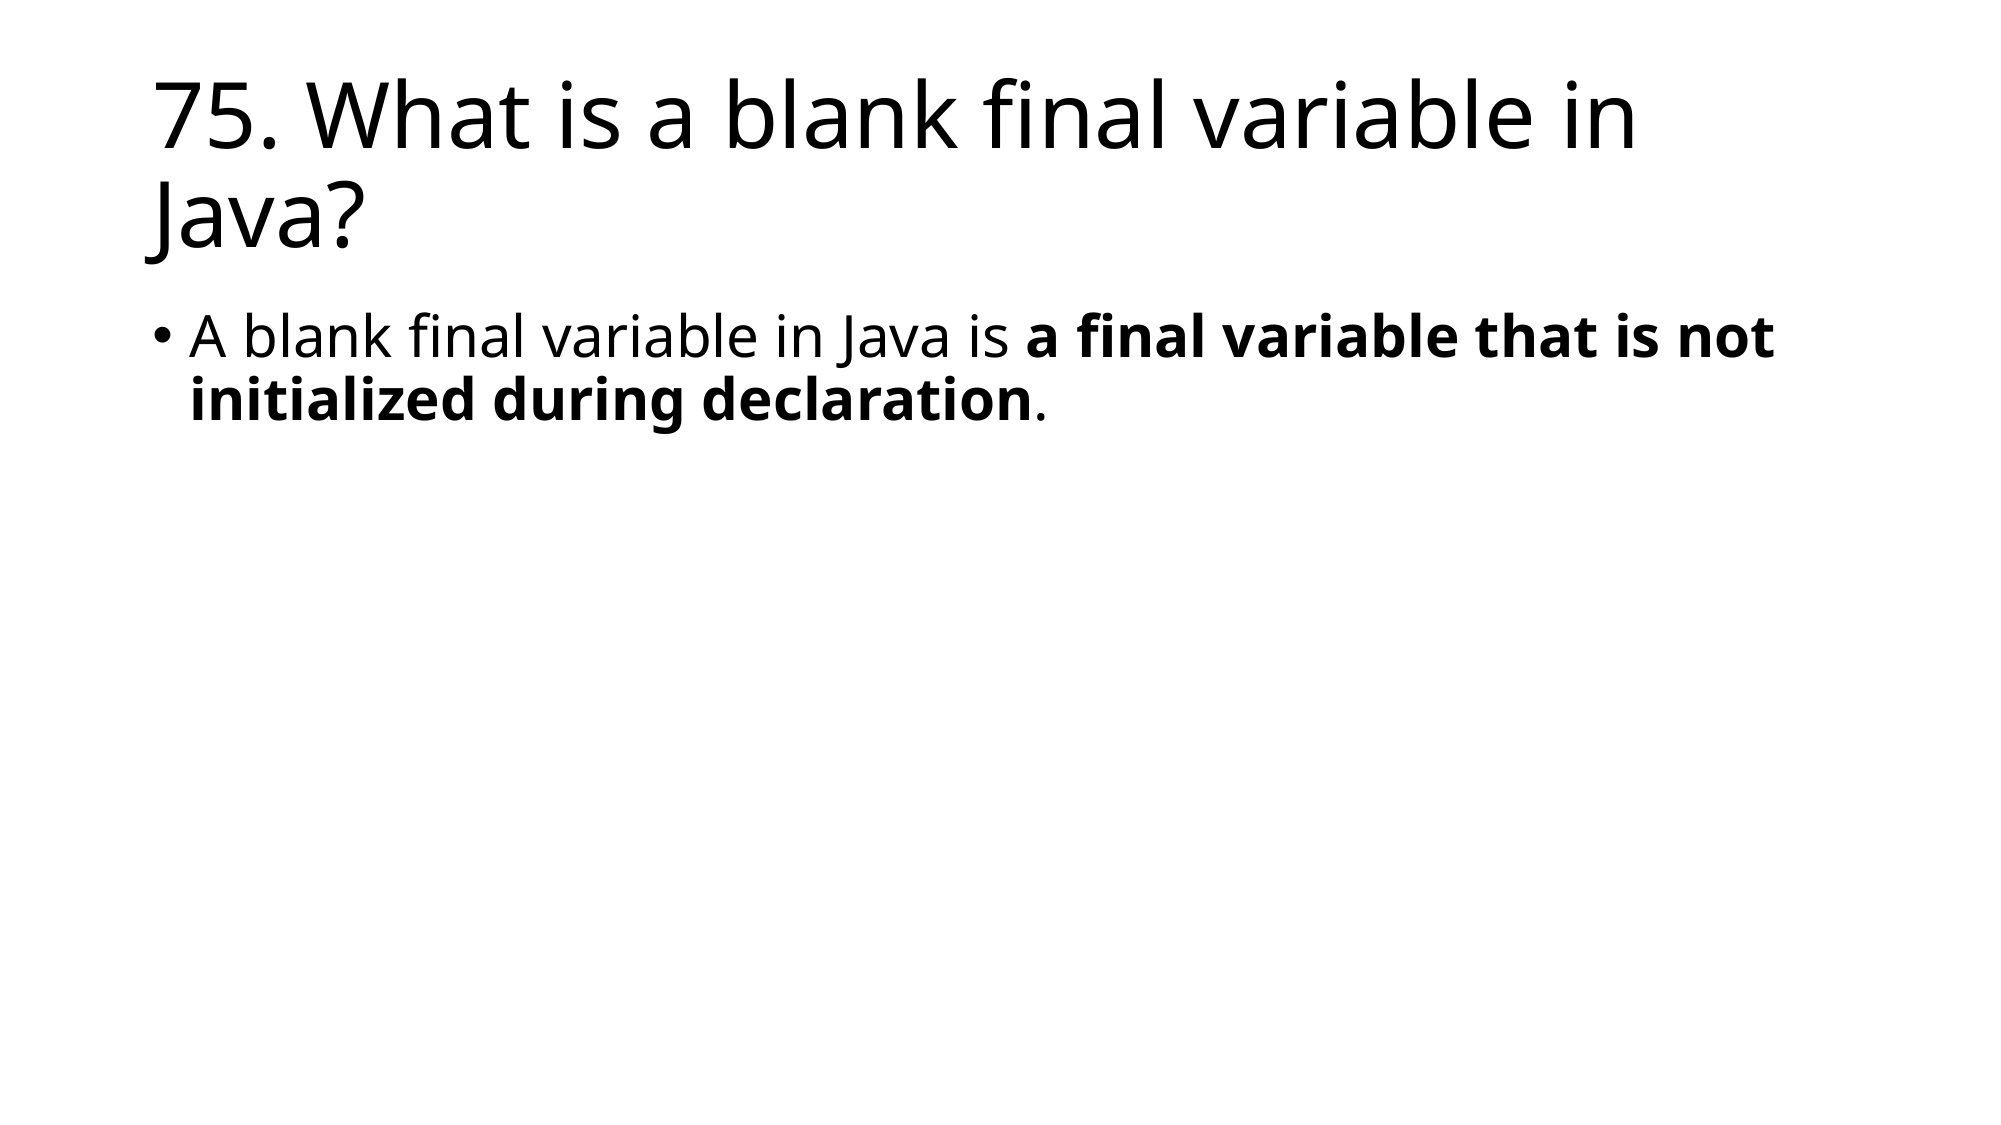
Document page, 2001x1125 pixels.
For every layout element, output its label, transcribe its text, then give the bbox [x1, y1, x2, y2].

title 75. What is a blank final variable in Java? [137, 59, 1863, 278]
list A blank final variable in Java is a final variable that is not initialized during declaration. [137, 299, 1863, 1014]
